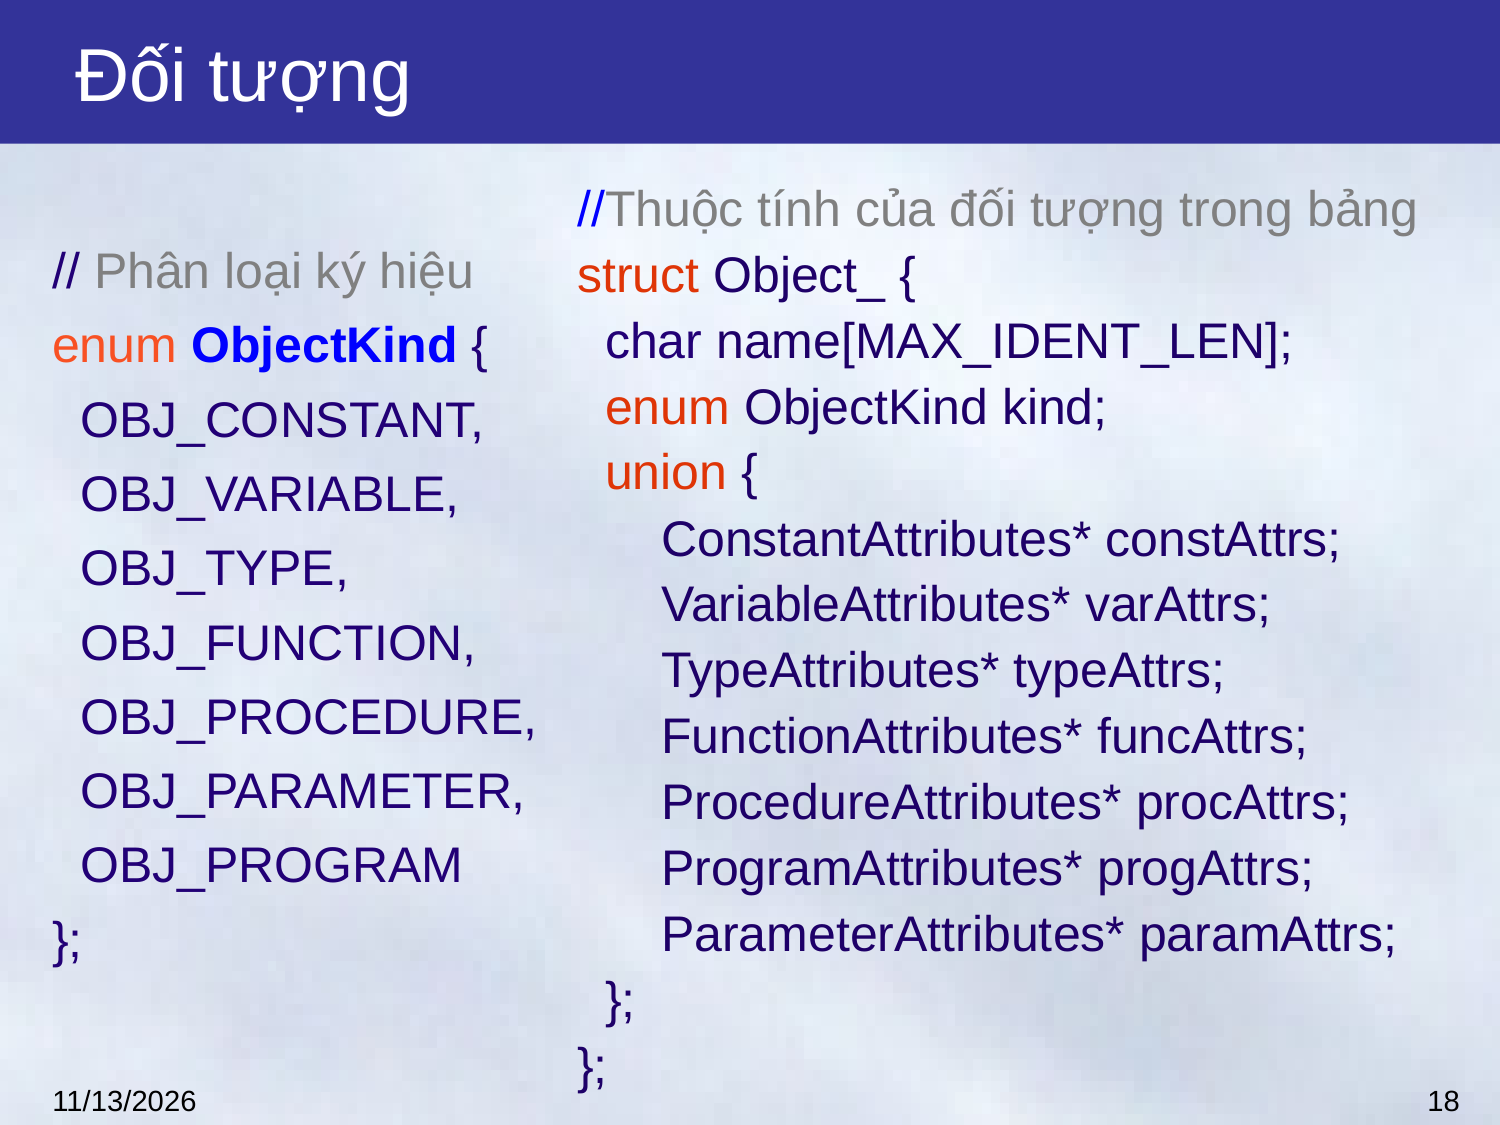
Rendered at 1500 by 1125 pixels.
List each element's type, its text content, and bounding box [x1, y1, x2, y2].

text_box // Phân loại ký hiệu enum ObjectKind { OBJ_CONSTANT, OBJ_VARIABLE, OBJ_TYPE, OBJ_FUNCTION, OBJ_PROCEDURE, OBJ_PARAMETER, OBJ_PROGRAM }; [37, 224, 572, 1025]
picture [0, 144, 1500, 1125]
title Đối tượng [0, 0, 1500, 144]
slide_number 18 [1162, 1088, 1475, 1112]
text_box //Thuộc tính của đối tượng trong bảng struct Object_ { char name[MAX_IDENT_LEN]; enum ObjectKind kind; union { ConstantAttributes* constAttrs; VariableAttributes* varAttrs; TypeAttributes* typeAttrs; FunctionAttributes* funcAttrs; ProcedureAttributes* procAttrs; ProgramAttributes* progAttrs; ParameterAttributes* paramAttrs; }; }; [562, 162, 1475, 1088]
